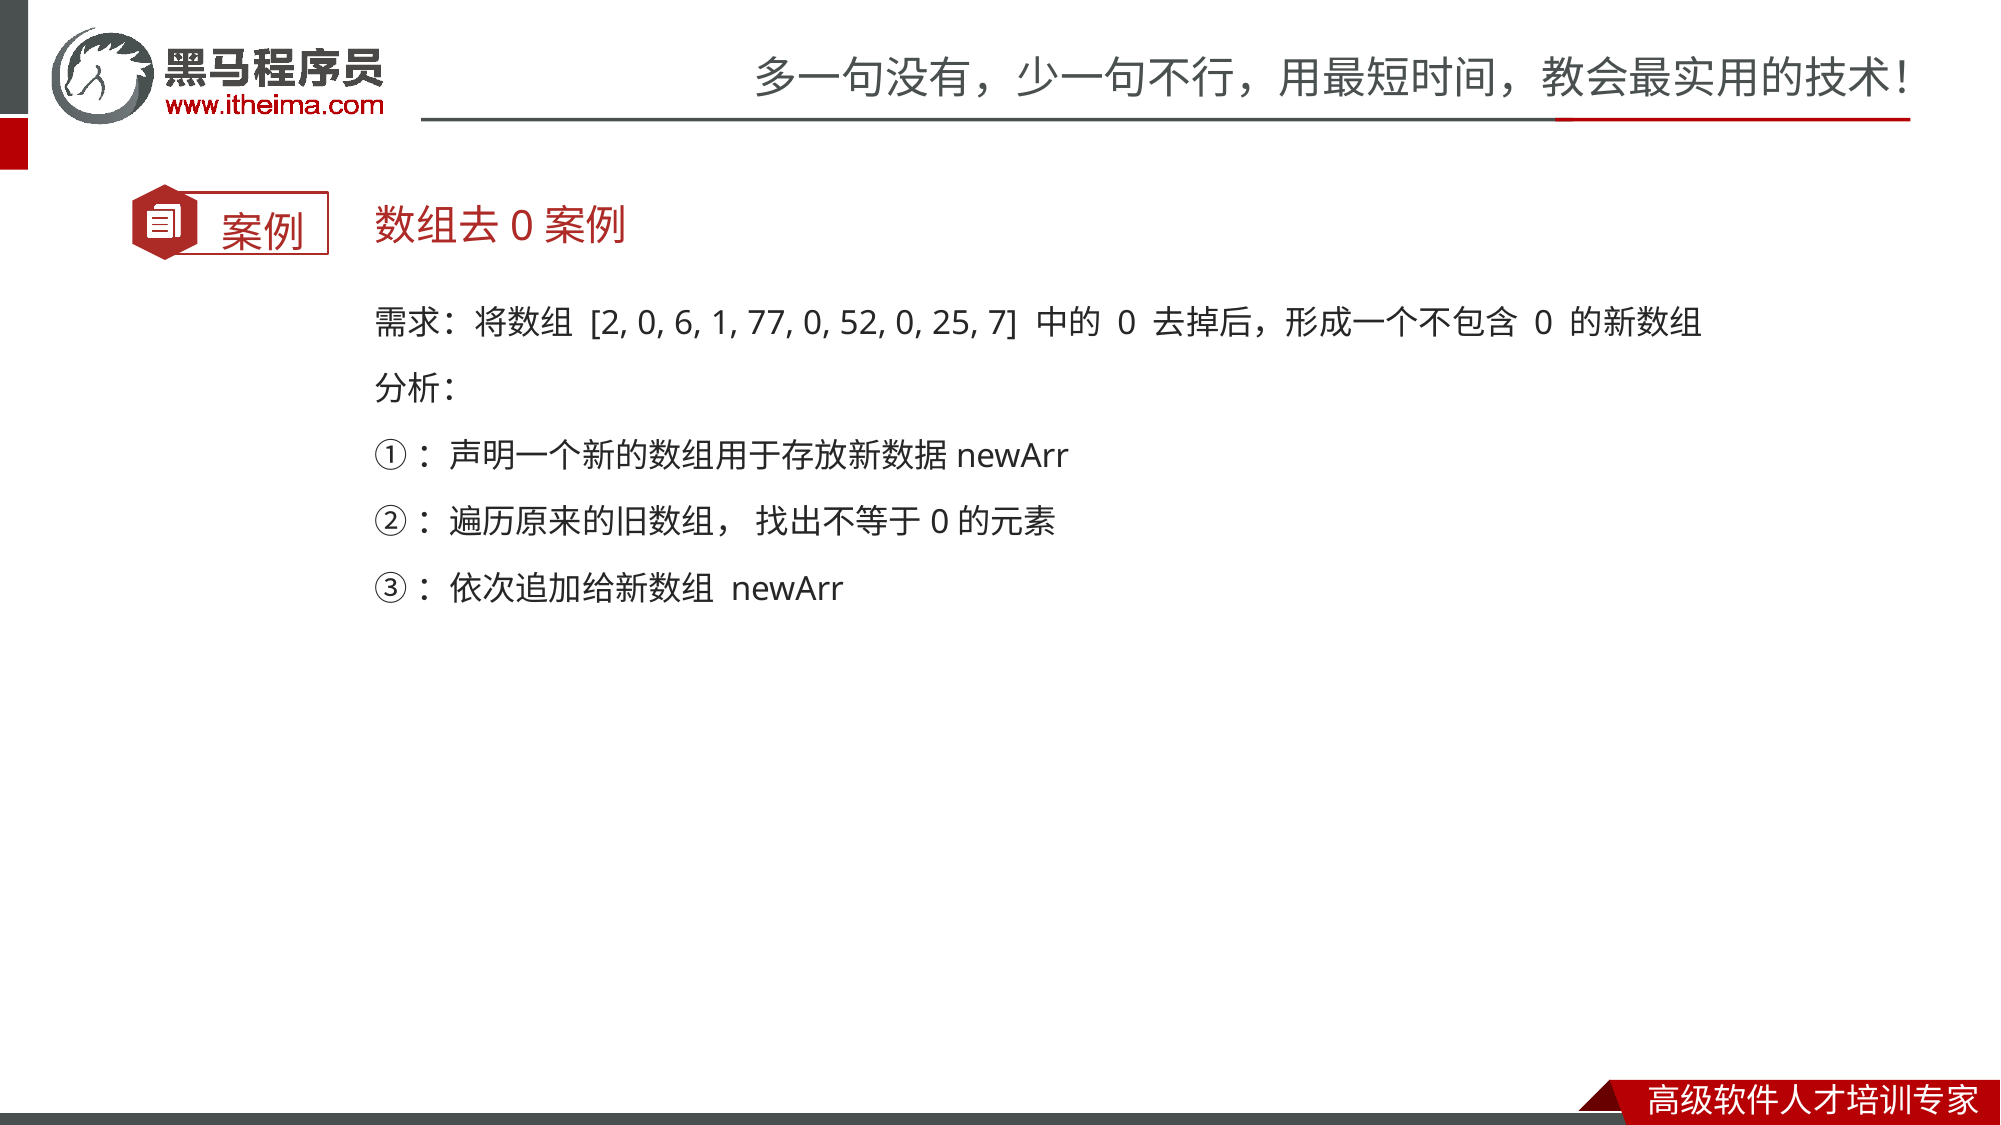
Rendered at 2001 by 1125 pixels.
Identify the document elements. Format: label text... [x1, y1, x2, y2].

picture [50, 26, 384, 125]
picture [147, 204, 181, 238]
list 需求：将数组 [2, 0, 6, 1, 77, 0, 52, 0, 25, 7] 中的 0 去掉后，形成一个不包含 0 的新数组 分析： ①：声明一个新的数组用于存放新数据newArr ②：遍历原来的旧数组， 找出不等于0的元素 ③：依次追加给新数组 newArr [360, 273, 1872, 1020]
list 数组去0案例 [360, 181, 1872, 266]
